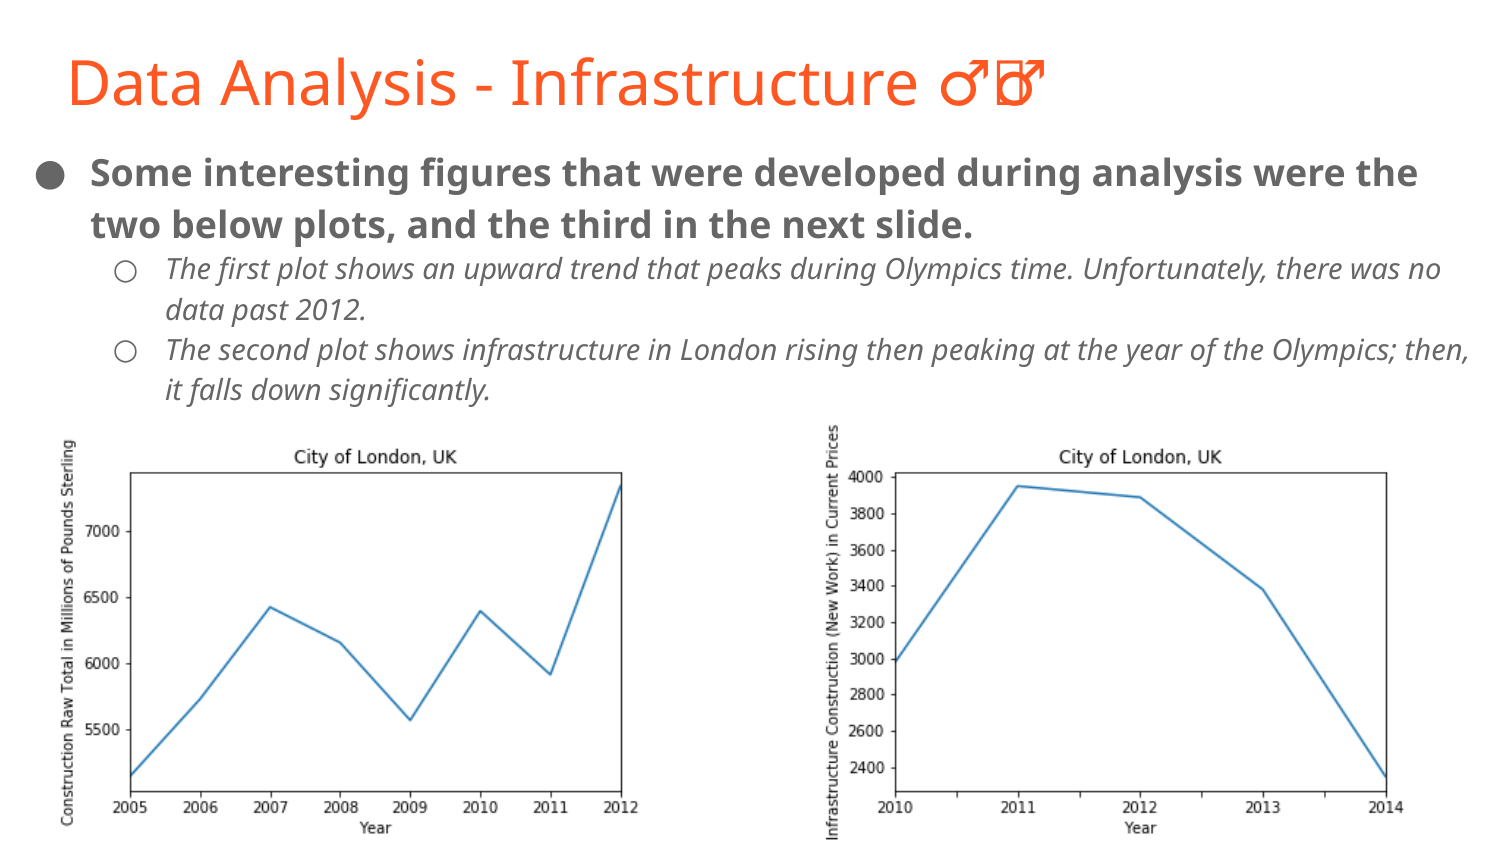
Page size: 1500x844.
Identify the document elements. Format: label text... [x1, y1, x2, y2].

title Data Analysis - Infrastructure 👷‍♂️🚧 [51, 33, 1449, 127]
list Some interesting figures that were developed during analysis were the two below plots, and the third in the next slide. The first plot shows an upward trend that peaks during Olympics time. Unfortunately, there was no data past 2012. The second plot shows infrastructure in London rising then peaking at the year of the Olympics; then, it falls down significantly. [0, 127, 1500, 844]
picture [815, 421, 1450, 844]
picture [50, 421, 685, 844]
